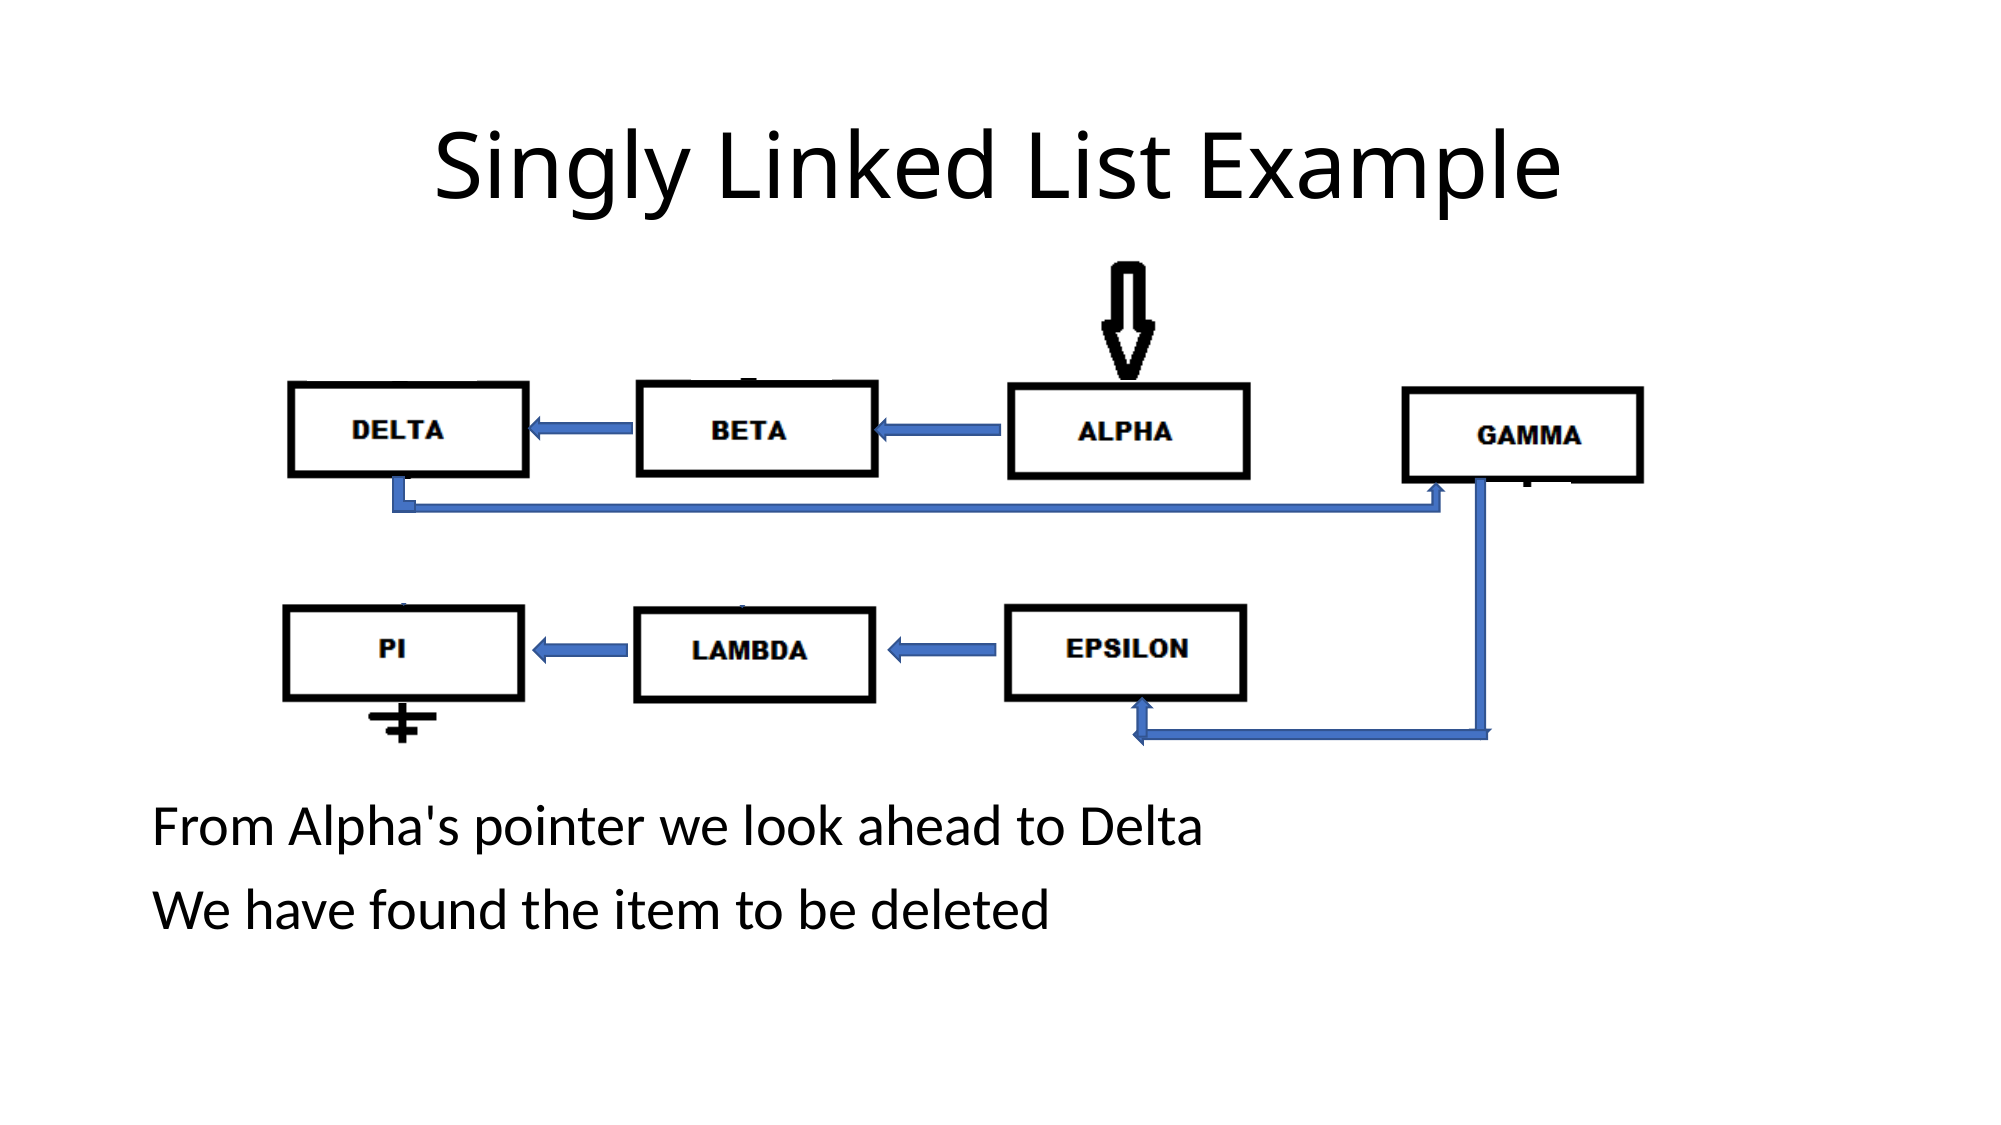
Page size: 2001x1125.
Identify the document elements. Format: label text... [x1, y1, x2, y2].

text_box [1468, 593, 1493, 732]
list From Alpha's pointer we look ahead to Delta We have found the item to be deleted [137, 787, 2000, 1125]
text_box [889, 636, 995, 664]
text_box [1136, 718, 1148, 738]
text_box [541, 636, 621, 665]
picture [984, 252, 1273, 496]
picture [219, 232, 1663, 753]
title Singly Linked List Example [137, 59, 1863, 278]
text_box [1132, 729, 1489, 747]
text_box [567, 422, 622, 435]
text_box [567, 498, 1441, 513]
text_box [901, 423, 984, 436]
picture [622, 212, 901, 500]
